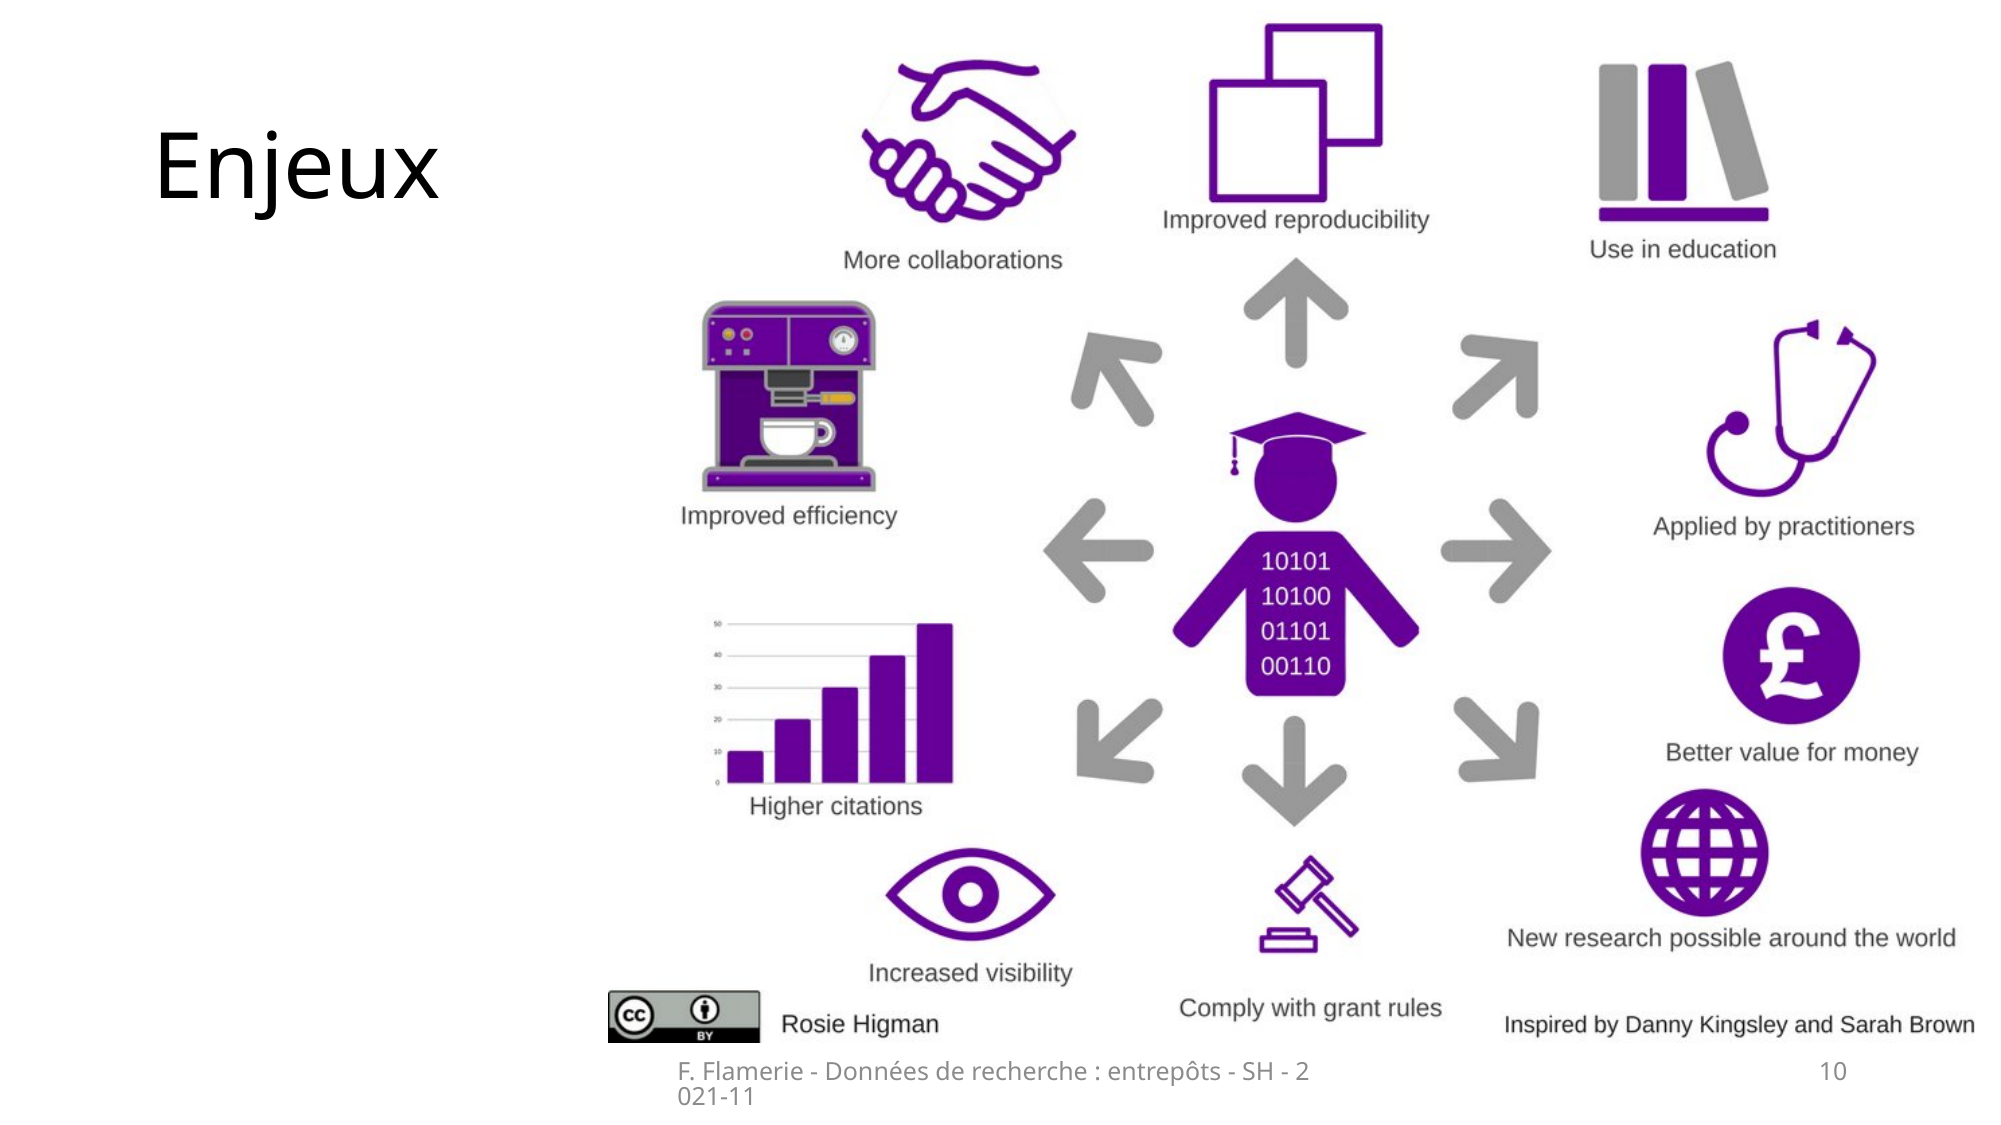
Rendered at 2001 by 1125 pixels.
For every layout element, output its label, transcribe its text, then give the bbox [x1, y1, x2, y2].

footer F. Flamerie - Données de recherche : entrepôts - SH - 2021-11 [662, 1043, 1338, 1103]
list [608, 10, 1985, 1043]
slide_number 10 [1412, 1043, 1863, 1103]
title Enjeux [137, 59, 608, 278]
